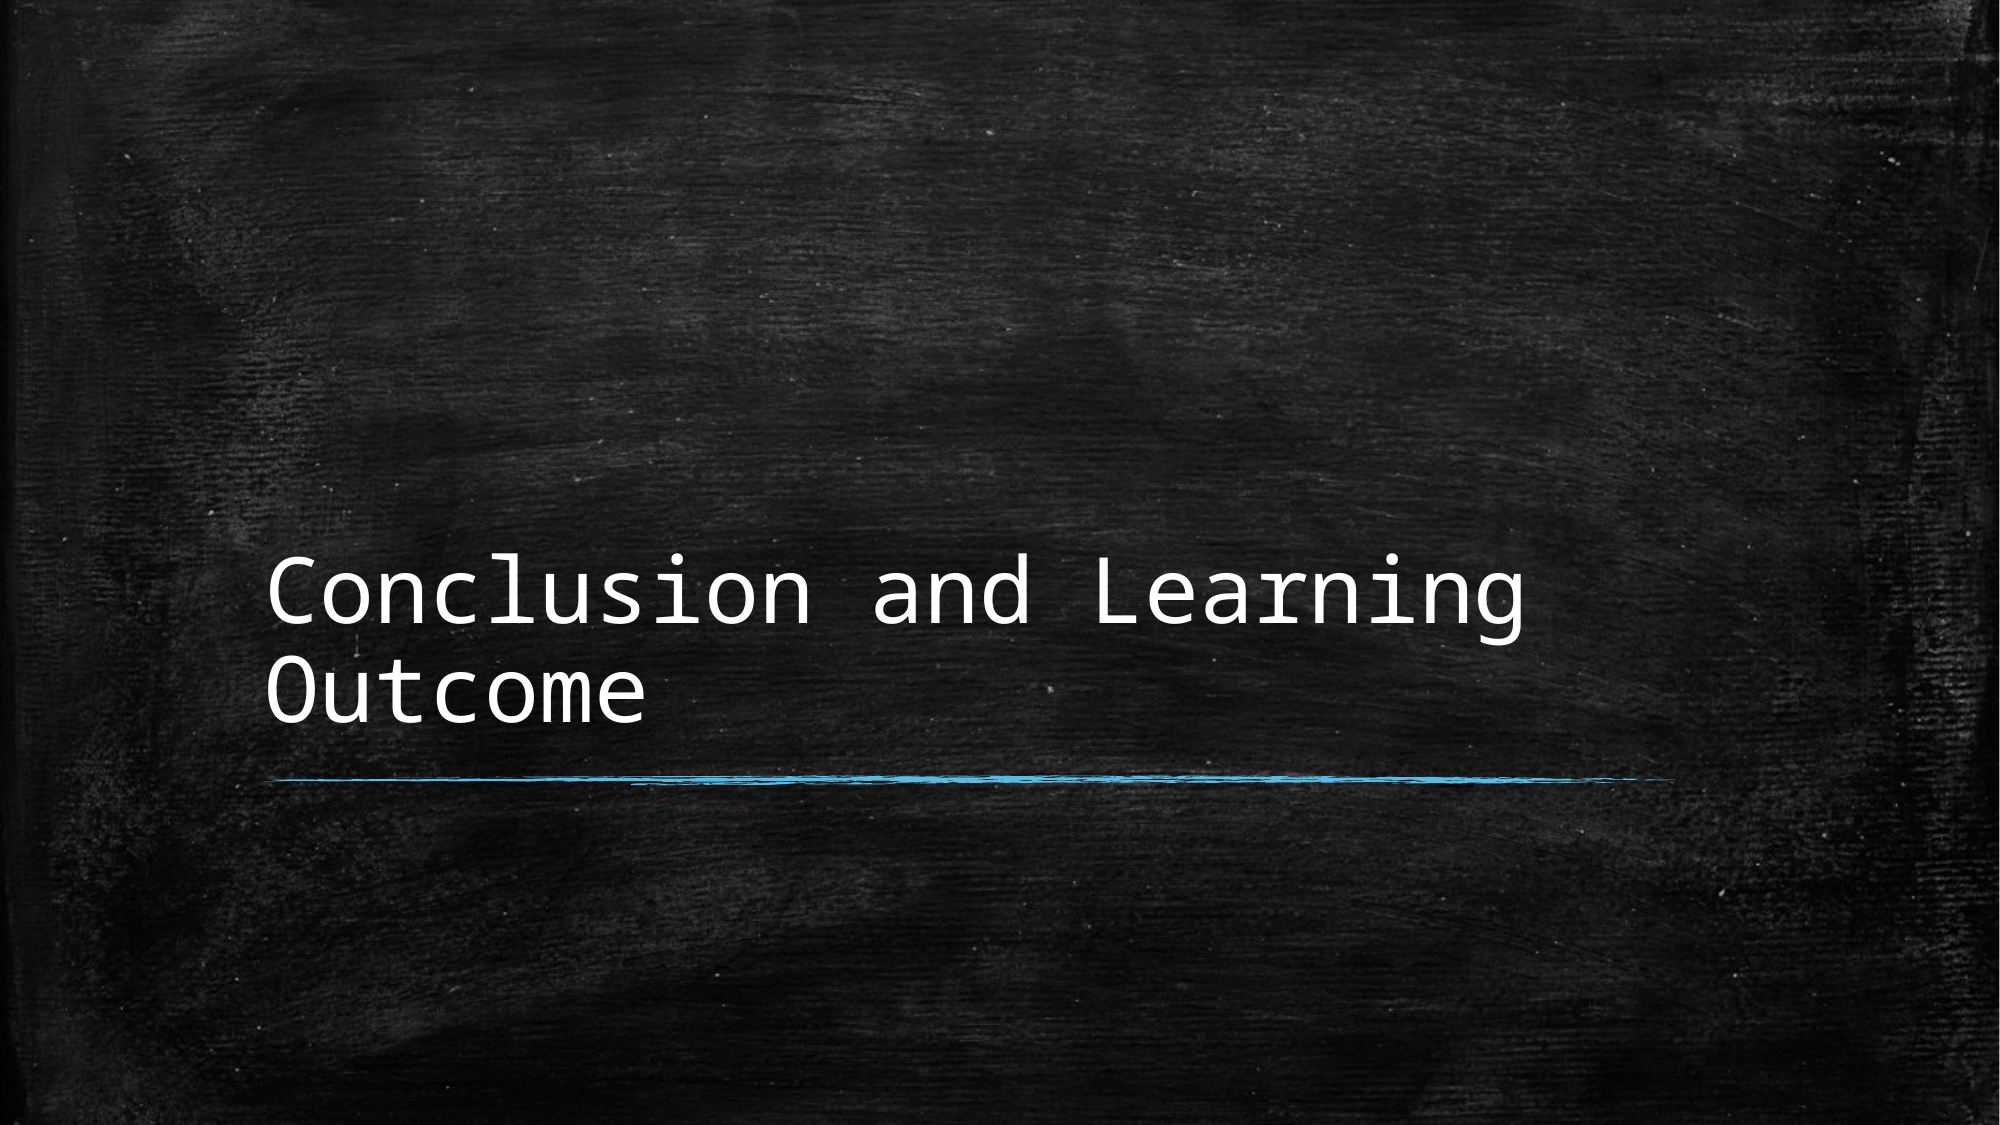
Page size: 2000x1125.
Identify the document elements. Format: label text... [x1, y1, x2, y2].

title Conclusion and Learning Outcome [249, 312, 1750, 750]
